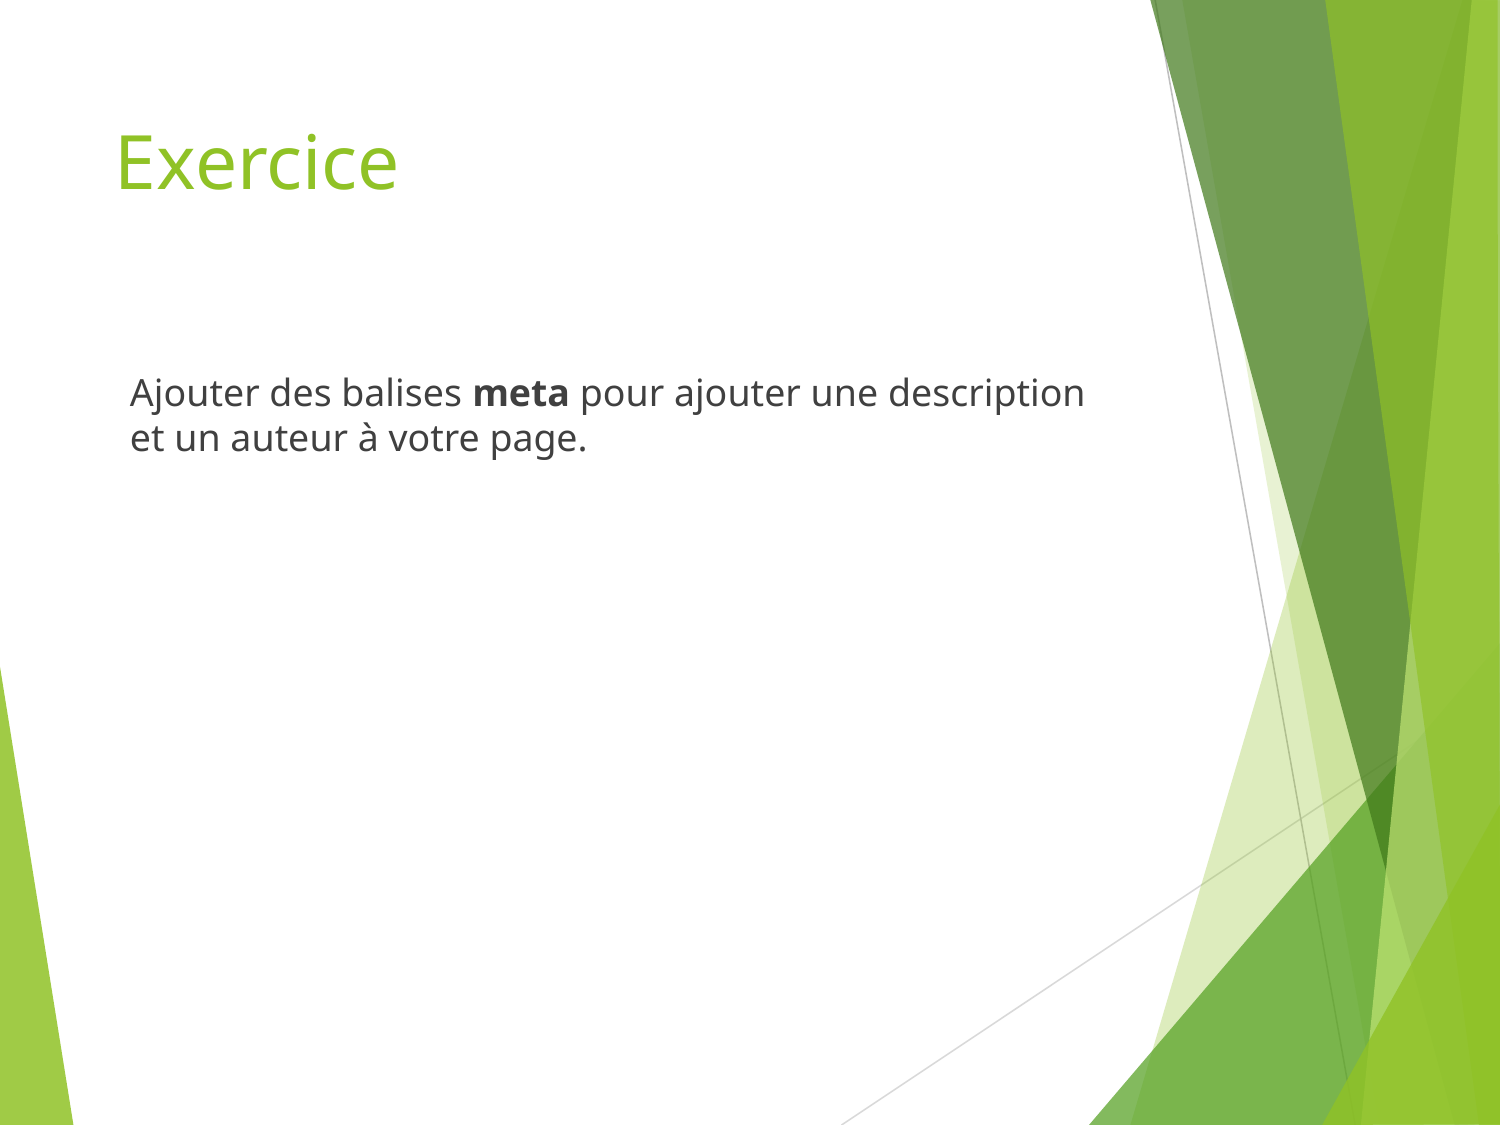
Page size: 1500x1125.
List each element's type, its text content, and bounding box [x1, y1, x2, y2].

title Exercice [99, 99, 1142, 317]
list Ajouter des balises meta pour ajouter une description et un auteur à votre page. [99, 354, 1142, 992]
